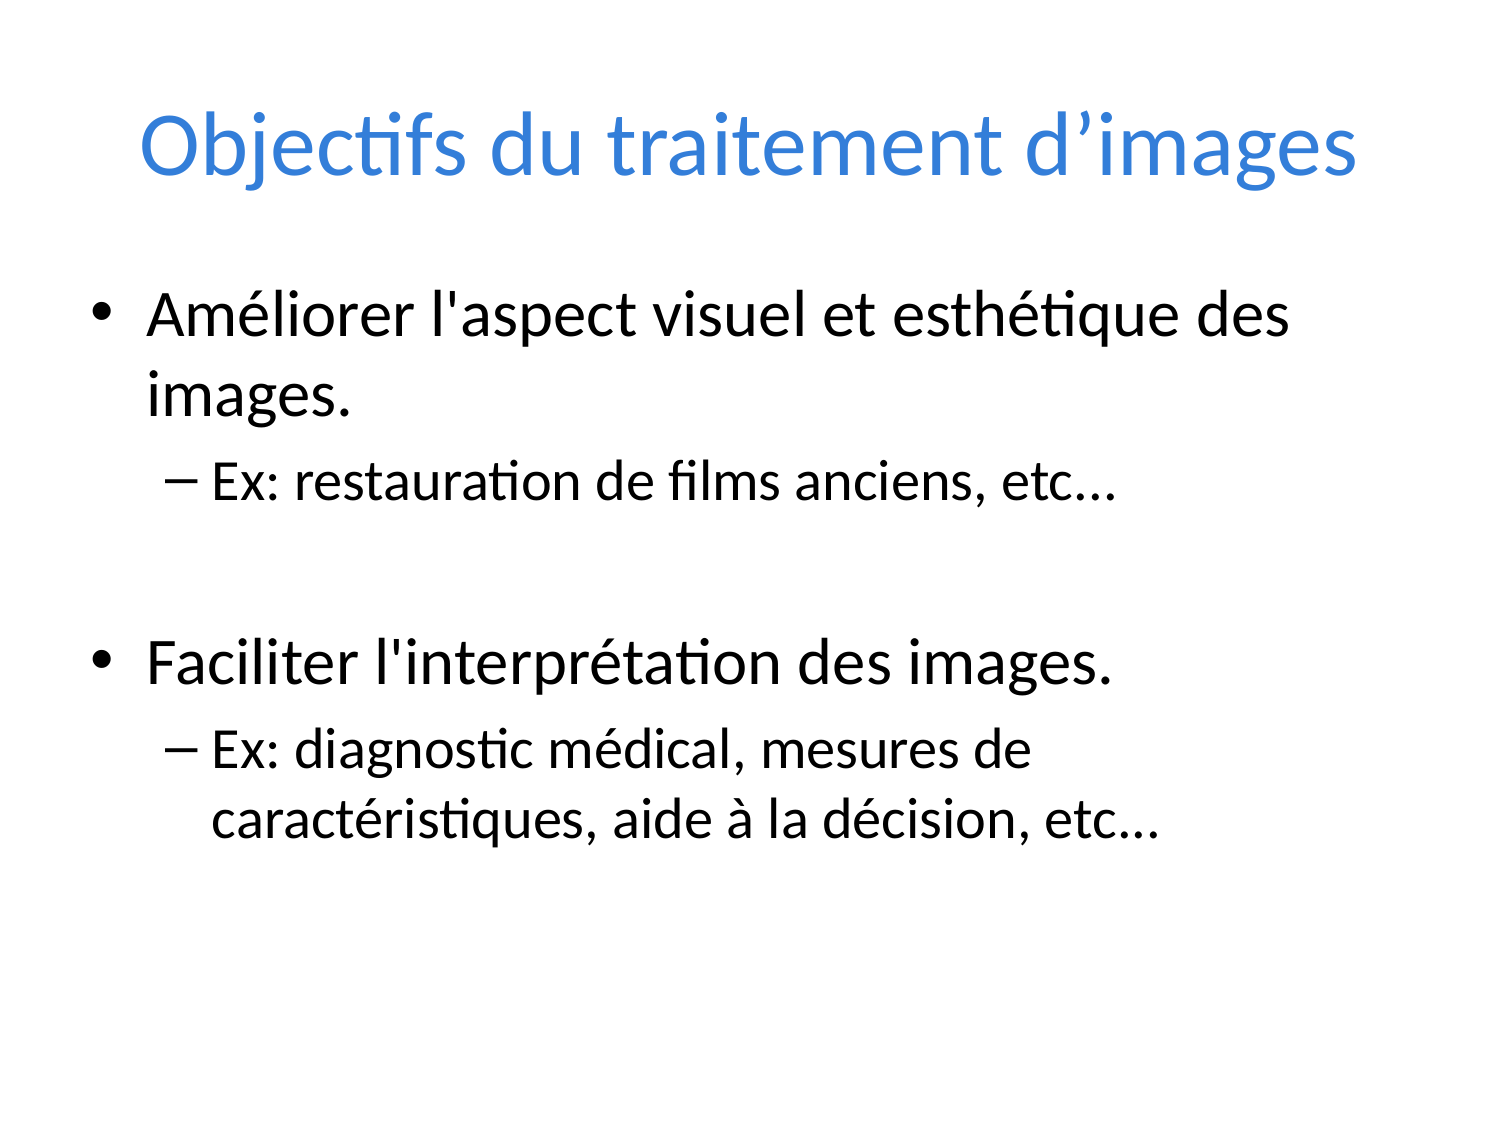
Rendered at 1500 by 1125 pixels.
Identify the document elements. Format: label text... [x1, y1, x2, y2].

title Objectifs du traitement d’images [75, 45, 1425, 233]
list Améliorer l'aspect visuel et esthétique des images. Ex: restauration de films anciens, etc... Faciliter l'interprétation des images. Ex: diagnostic médical, mesures de caractéristiques, aide à la décision, etc... [75, 262, 1425, 1005]
